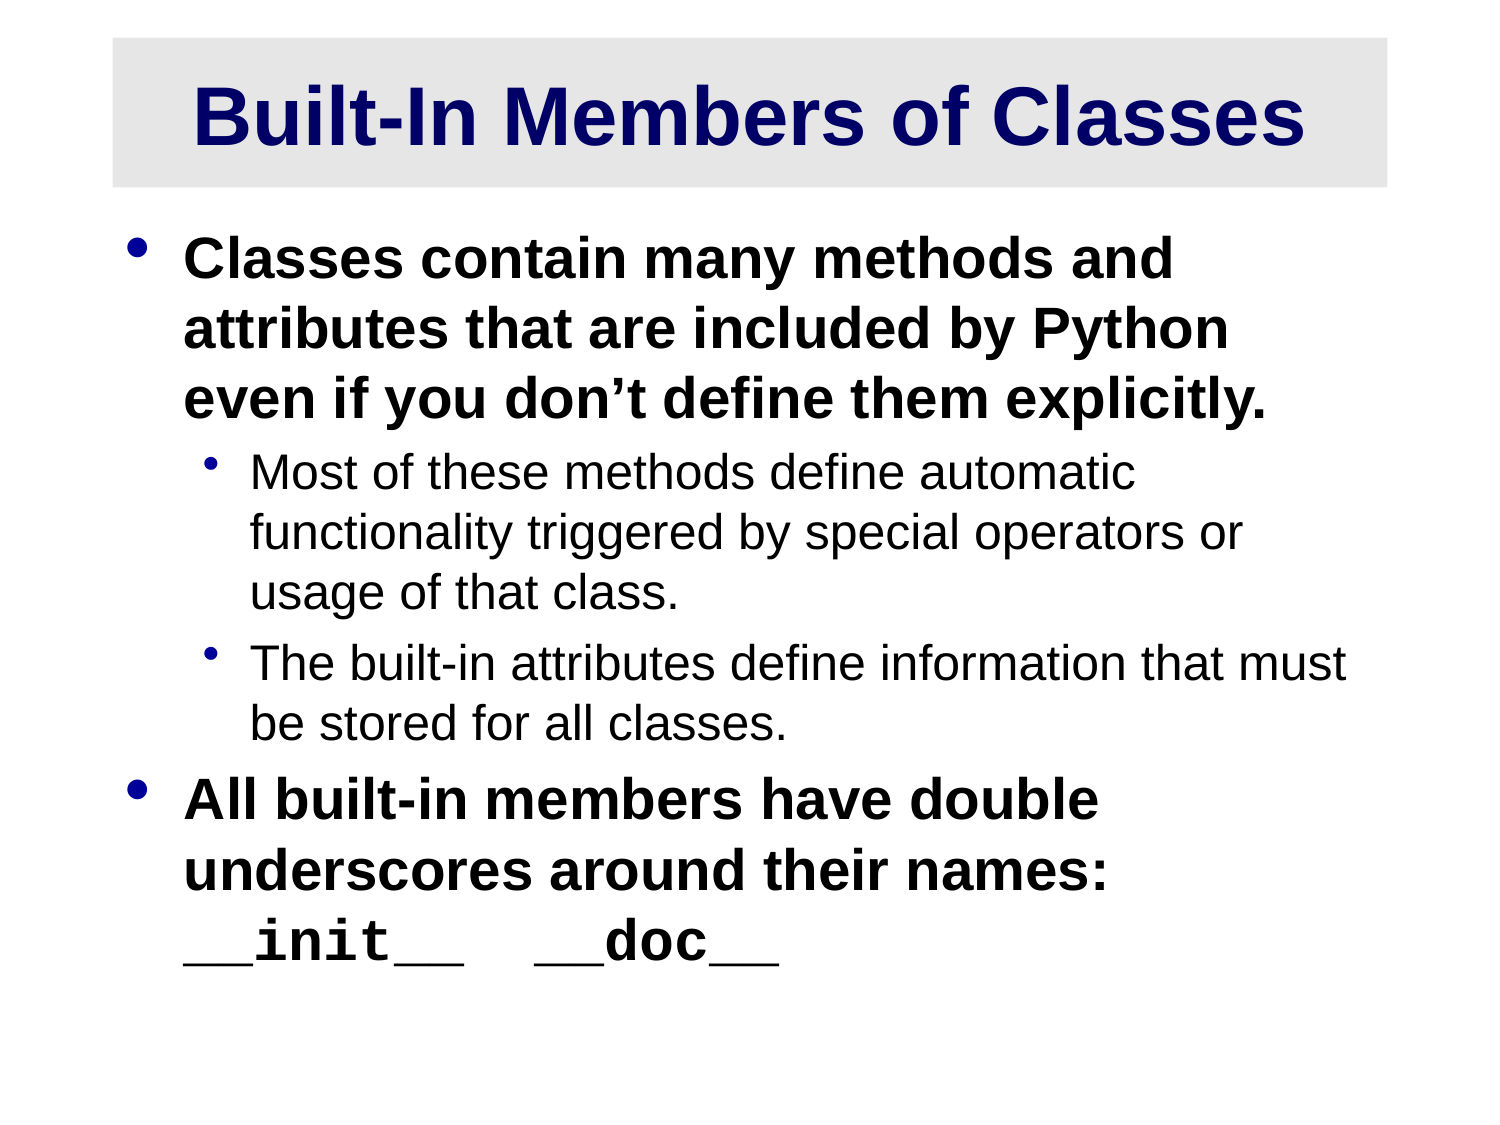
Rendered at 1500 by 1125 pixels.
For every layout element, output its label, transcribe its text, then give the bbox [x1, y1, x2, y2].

title Built-In Members of Classes [112, 37, 1388, 188]
list Classes contain many methods and attributes that are included by Python even if you don’t define them explicitly. Most of these methods define automatic functionality triggered by special operators or usage of that class. The built-in attributes define information that must be stored for all classes. All built-in members have double underscores around their names: __init__ __doc__ [112, 212, 1388, 1088]
